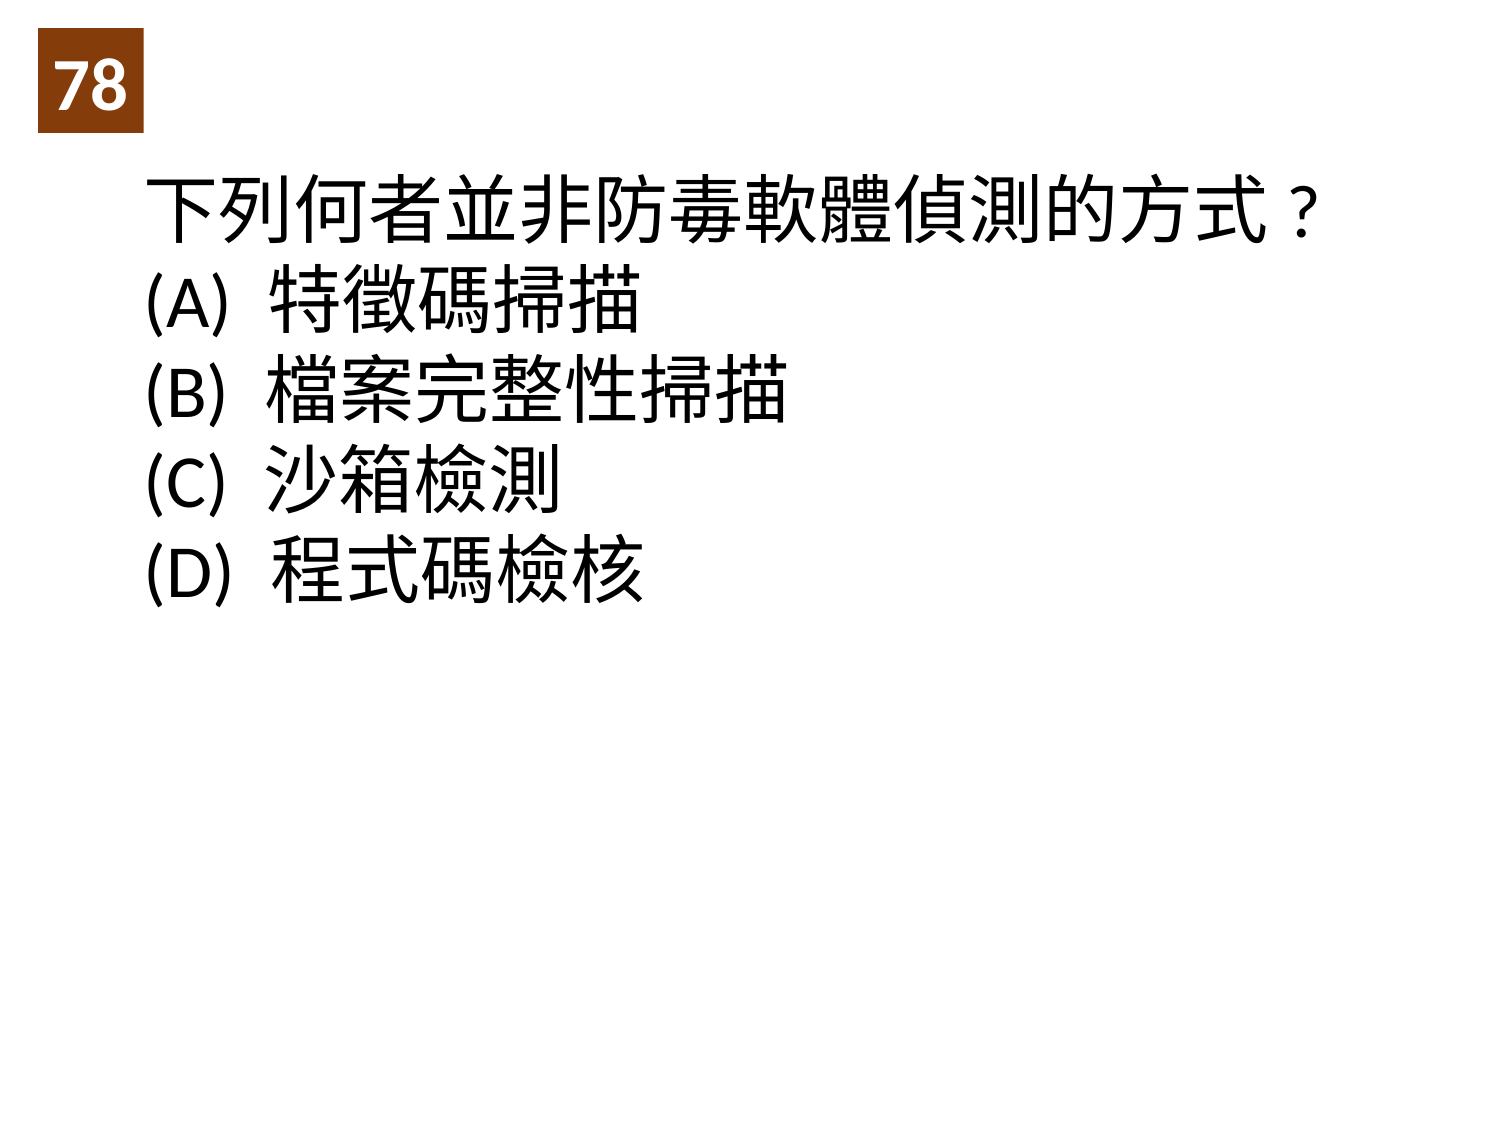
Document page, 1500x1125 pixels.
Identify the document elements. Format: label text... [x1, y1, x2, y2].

text_box 78 [38, 28, 144, 133]
text_box 下列何者並非防毒軟體偵測的方式? (A) 特徵碼掃描 (B) 檔案完整性掃描 (C) 沙箱檢測 (D) 程式碼檢核 [128, 155, 1372, 620]
